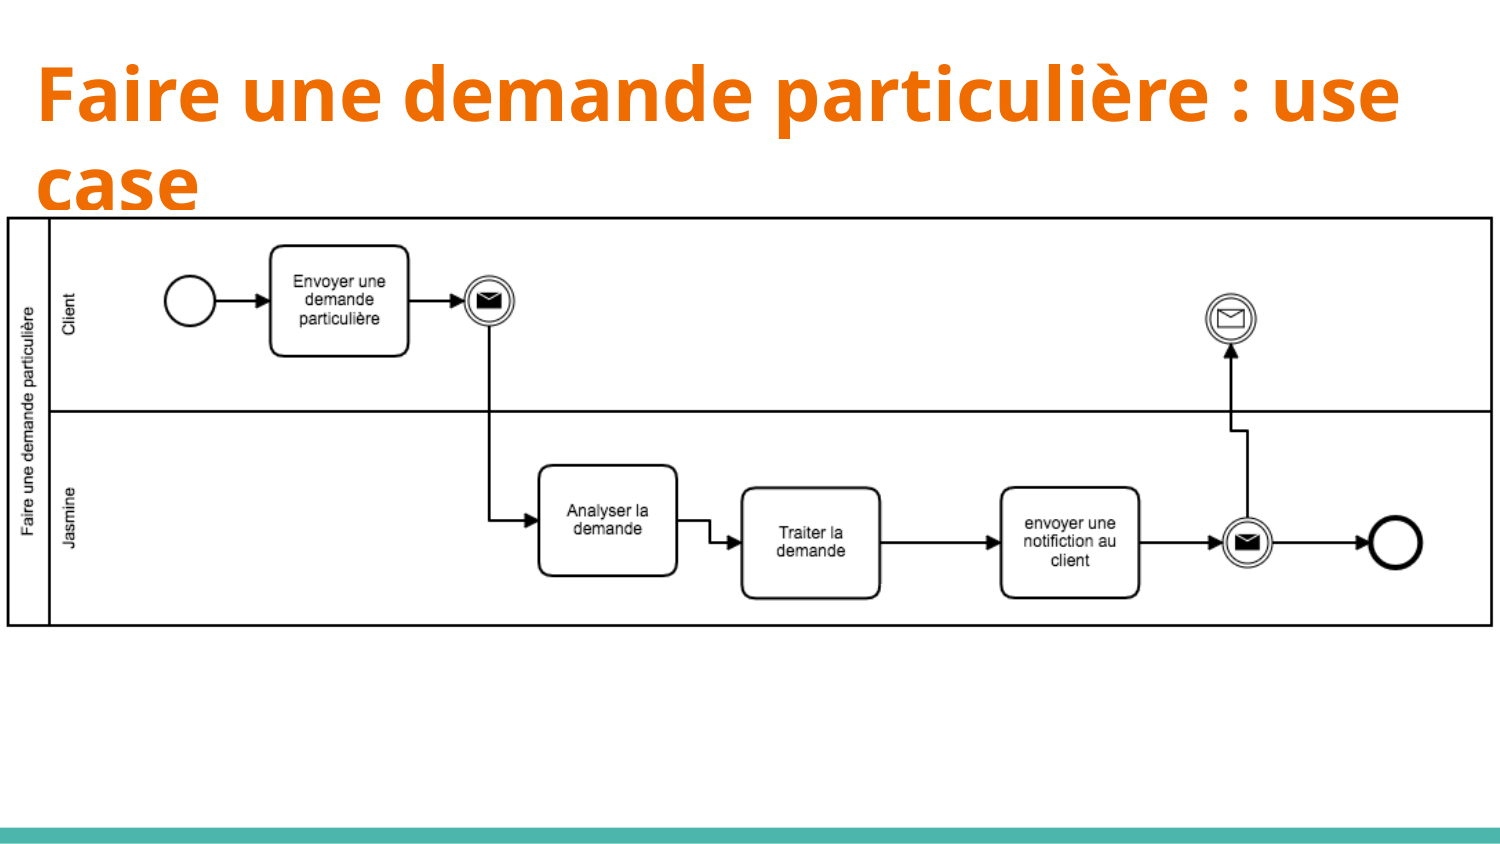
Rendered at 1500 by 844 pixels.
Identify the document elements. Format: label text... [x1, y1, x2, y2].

title Faire une demande particulière : use case [20, 31, 1418, 148]
picture [0, 209, 1500, 634]
